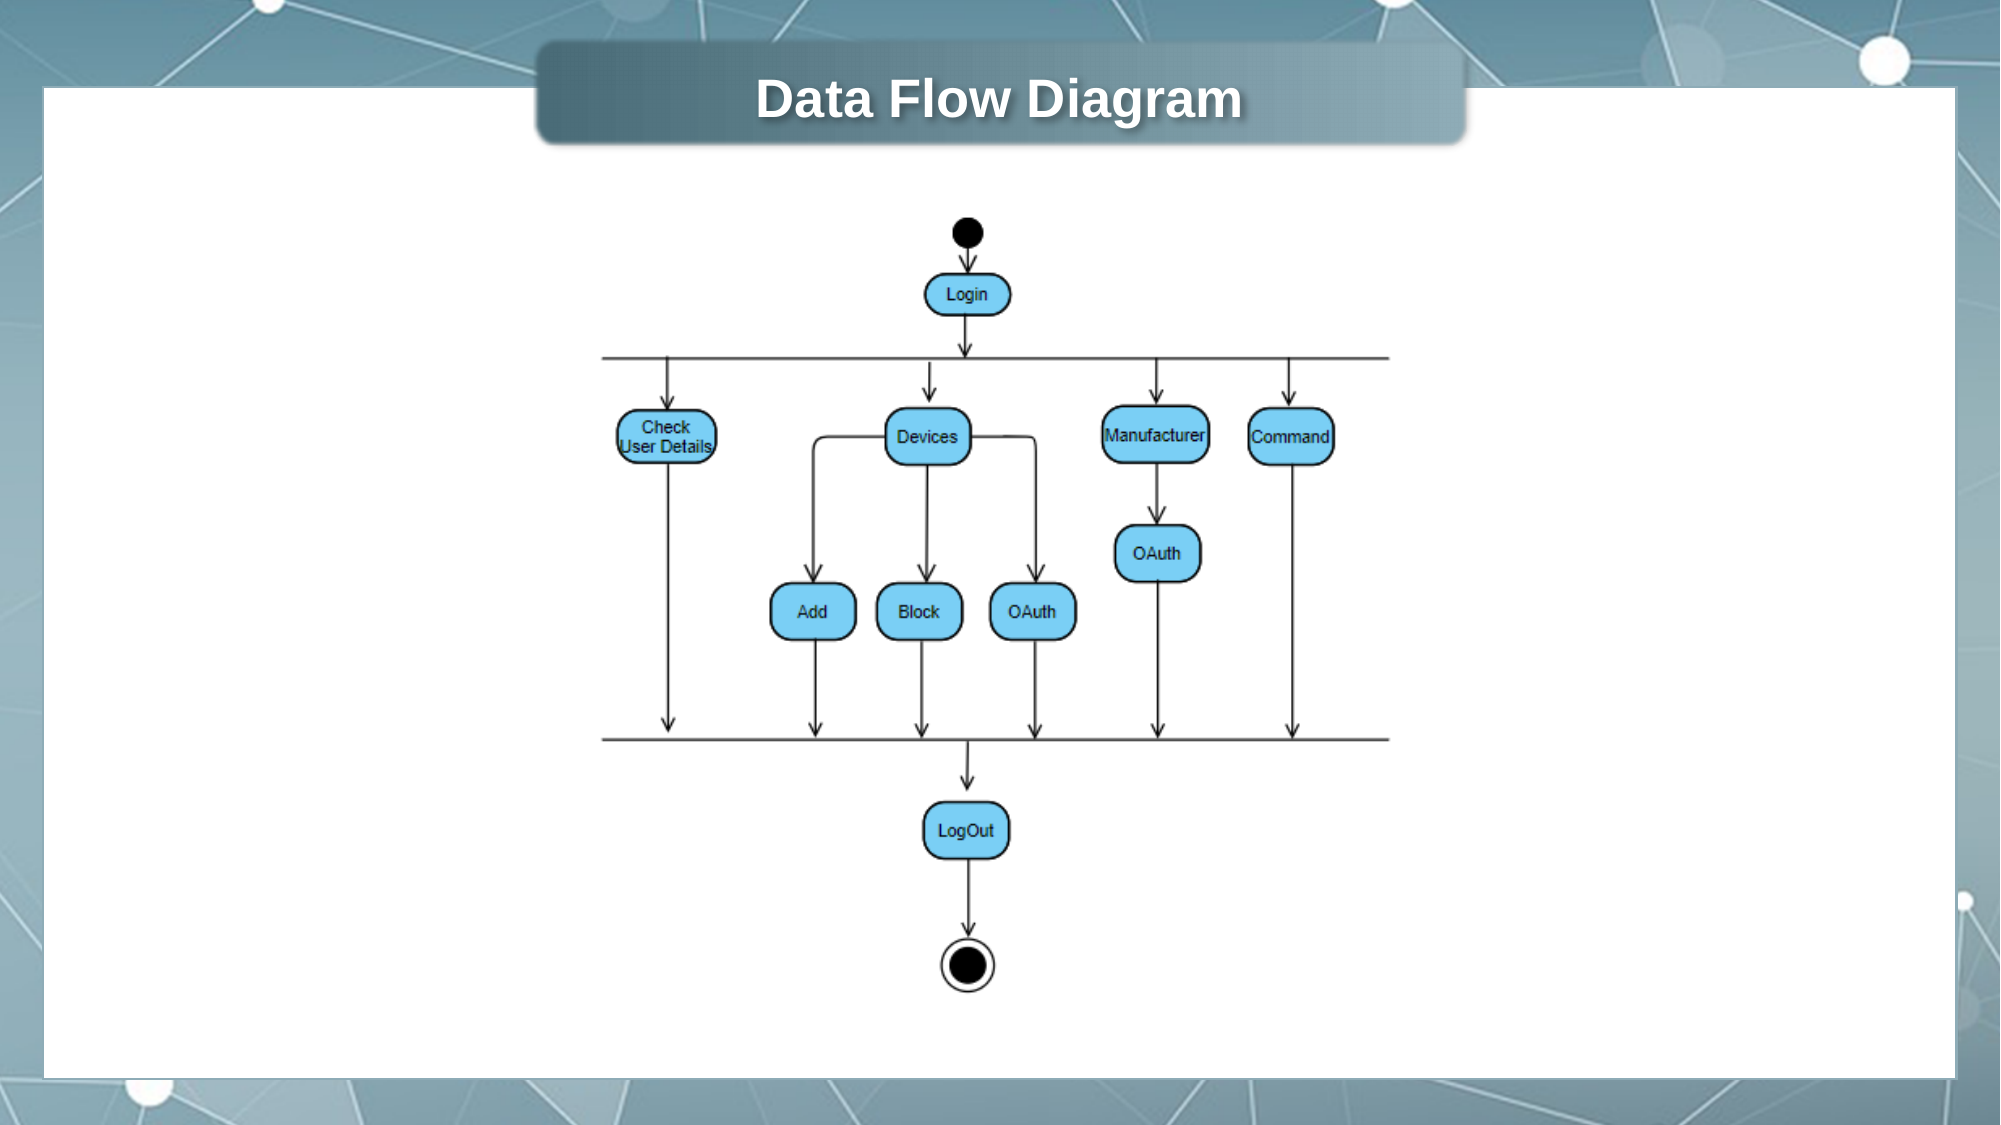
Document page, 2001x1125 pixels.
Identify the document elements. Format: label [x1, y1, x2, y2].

list [577, 171, 1431, 1017]
picture [0, 0, 2000, 1125]
